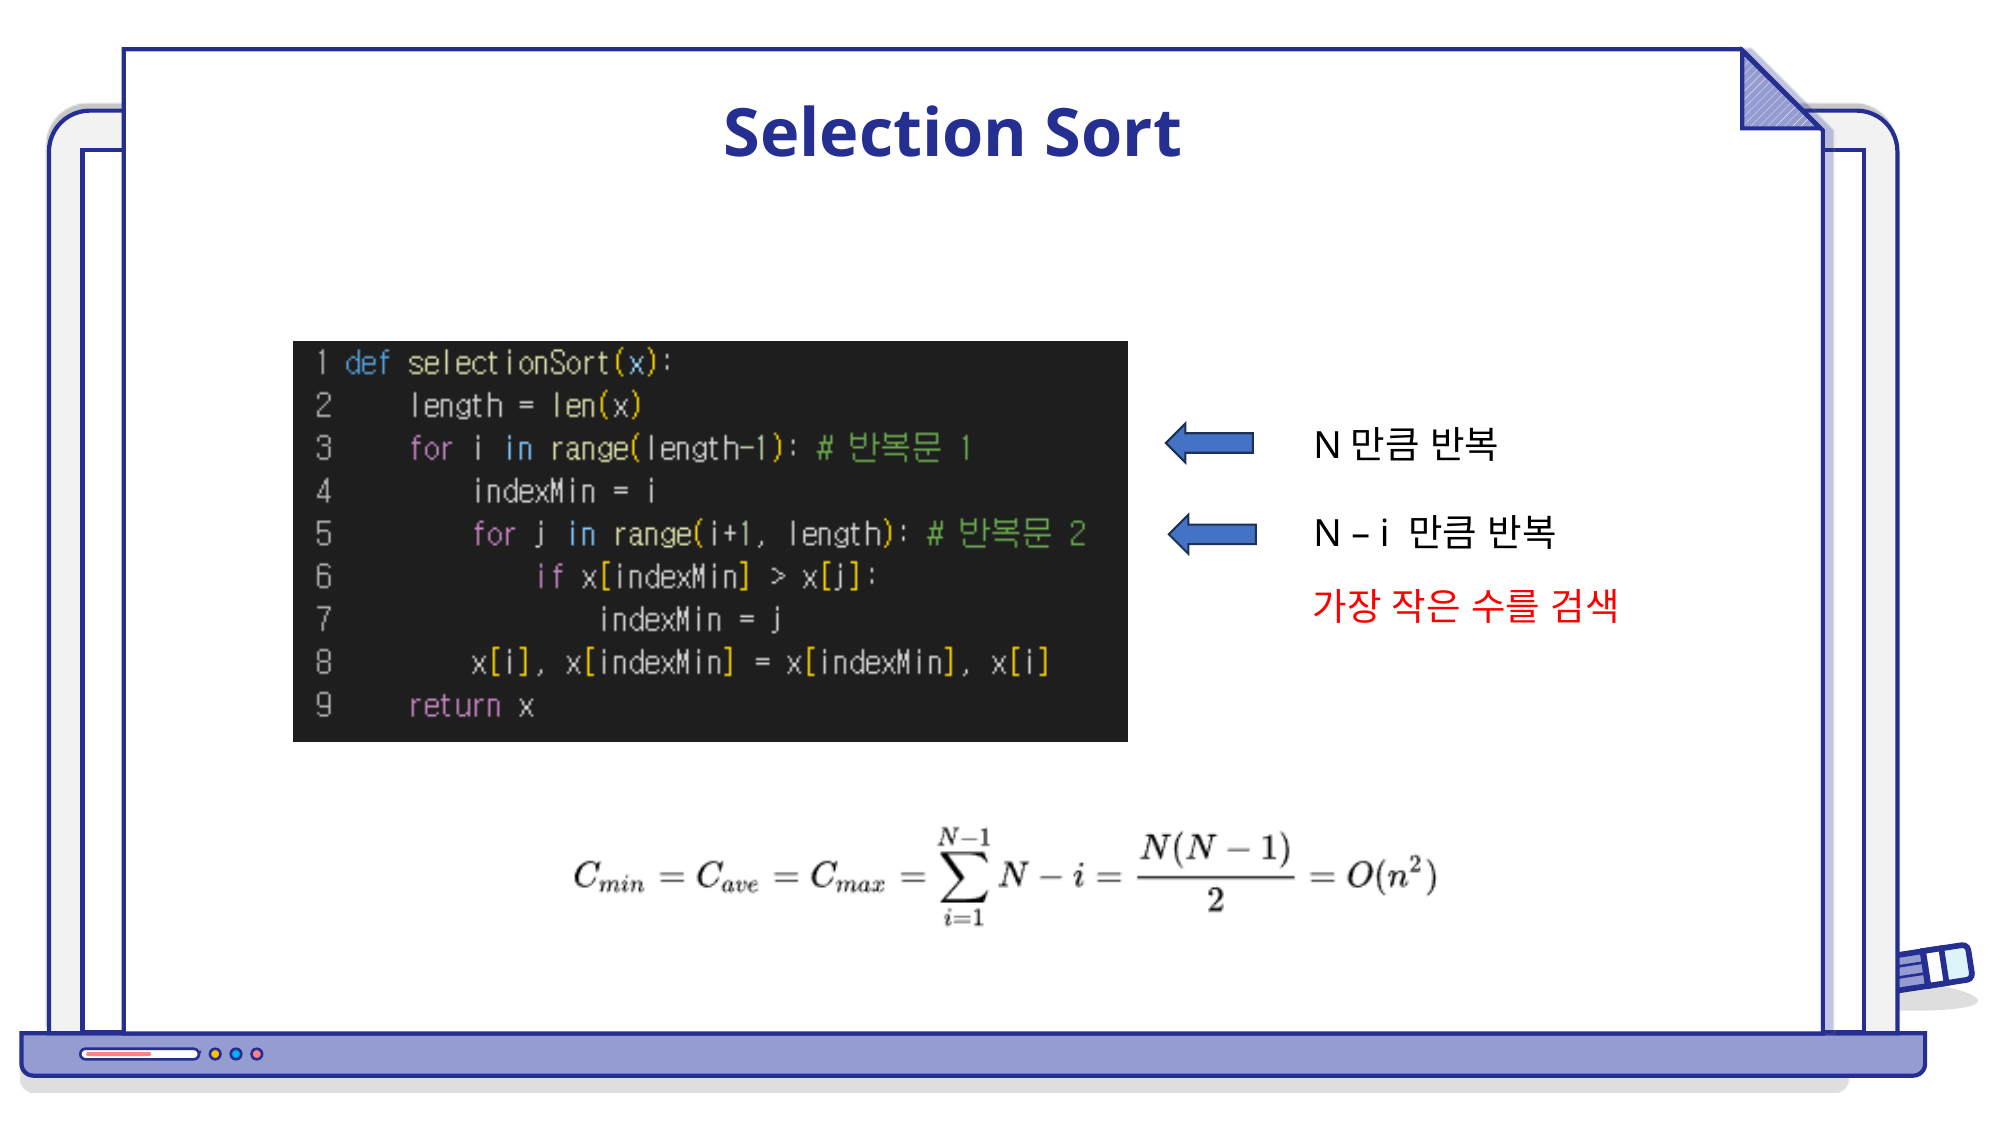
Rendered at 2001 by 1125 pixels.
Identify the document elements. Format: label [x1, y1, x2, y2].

picture [293, 341, 1128, 742]
picture [551, 801, 1463, 937]
text_box [21, 49, 1979, 1076]
